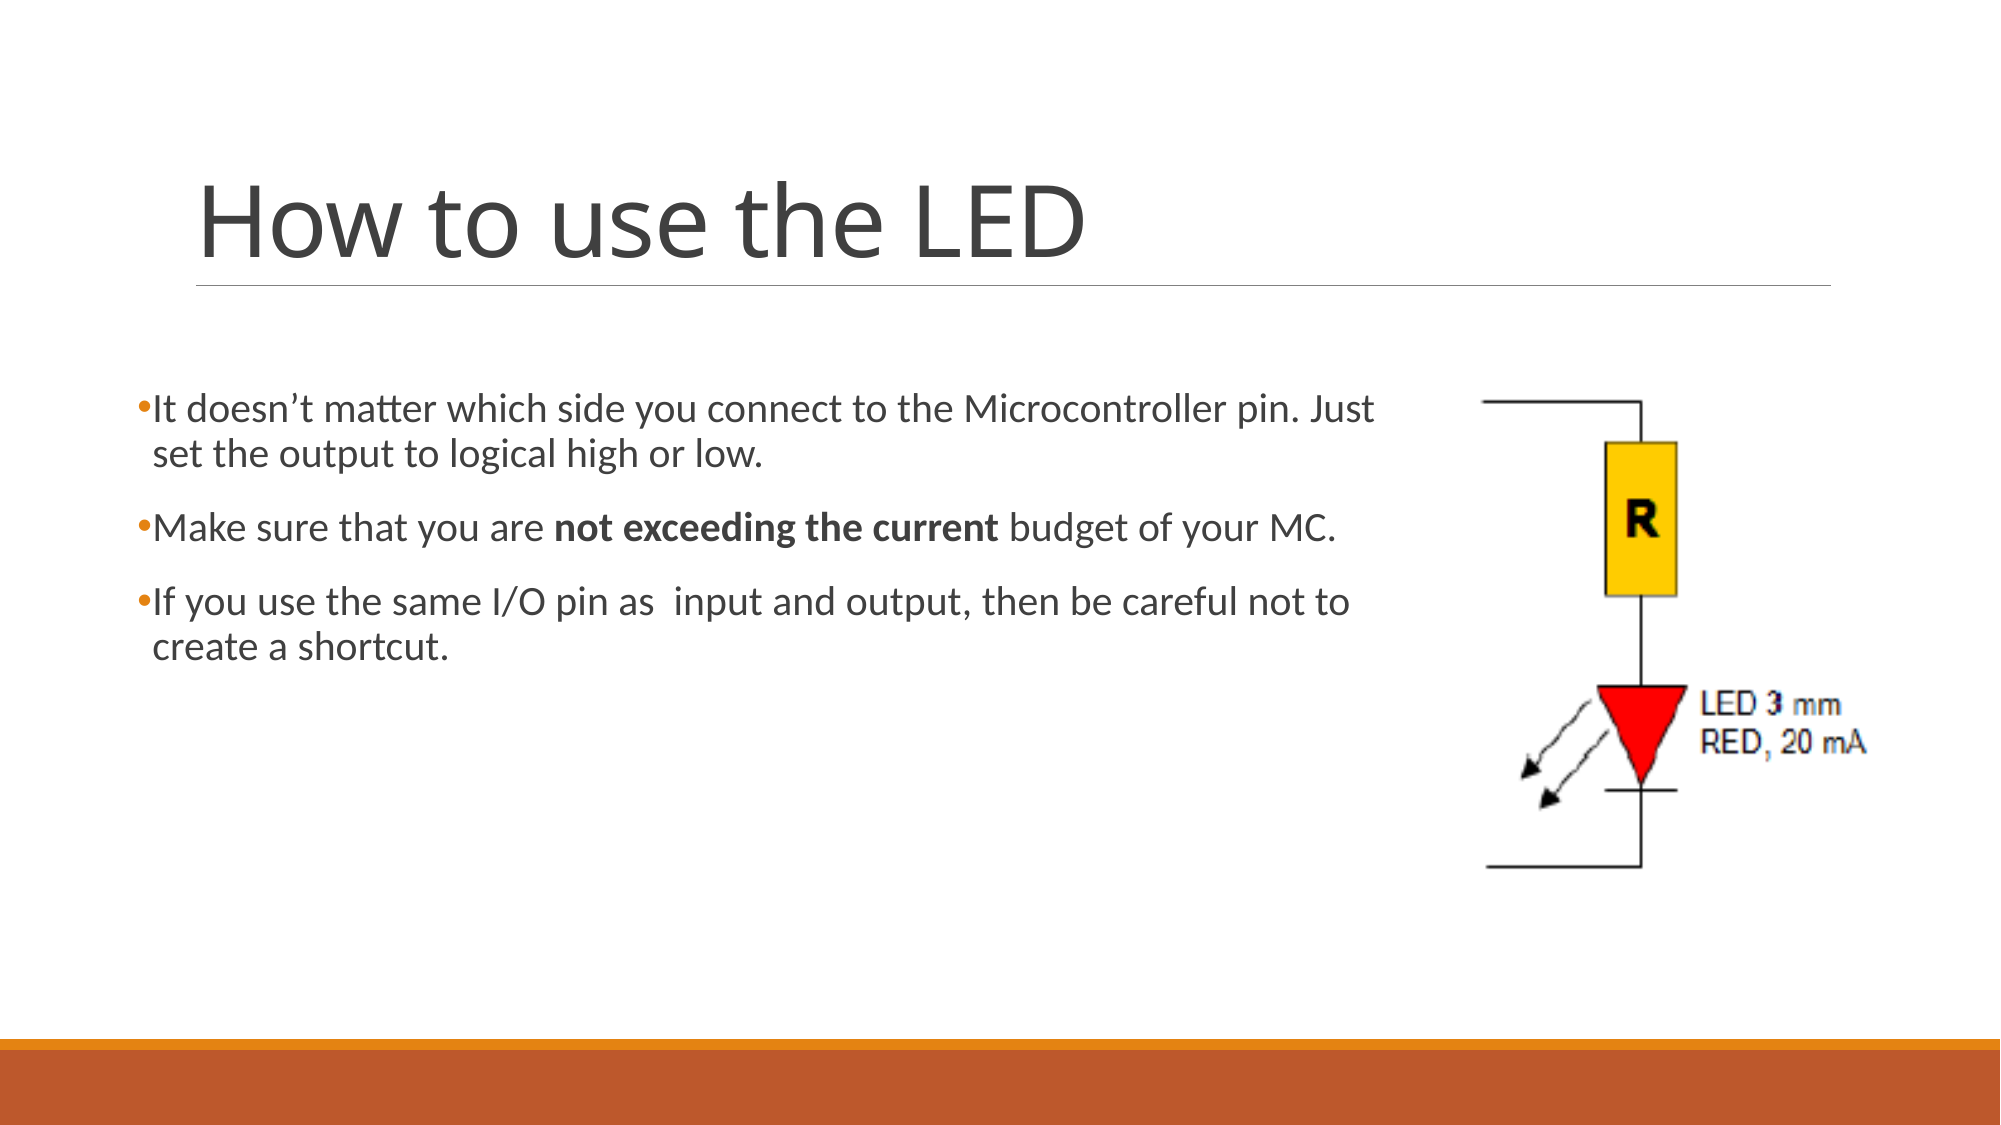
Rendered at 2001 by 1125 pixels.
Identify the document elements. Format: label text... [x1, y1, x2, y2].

title How to use the LED [180, 47, 1830, 285]
list It doesn’t matter which side you connect to the Microcontroller pin. Just set the output to logical high or low. Make sure that you are not exceeding the current budget of your MC. If you use the same I/O pin as input and output, then be careful not to create a shortcut. [137, 299, 1403, 1014]
picture [1428, 298, 1899, 890]
